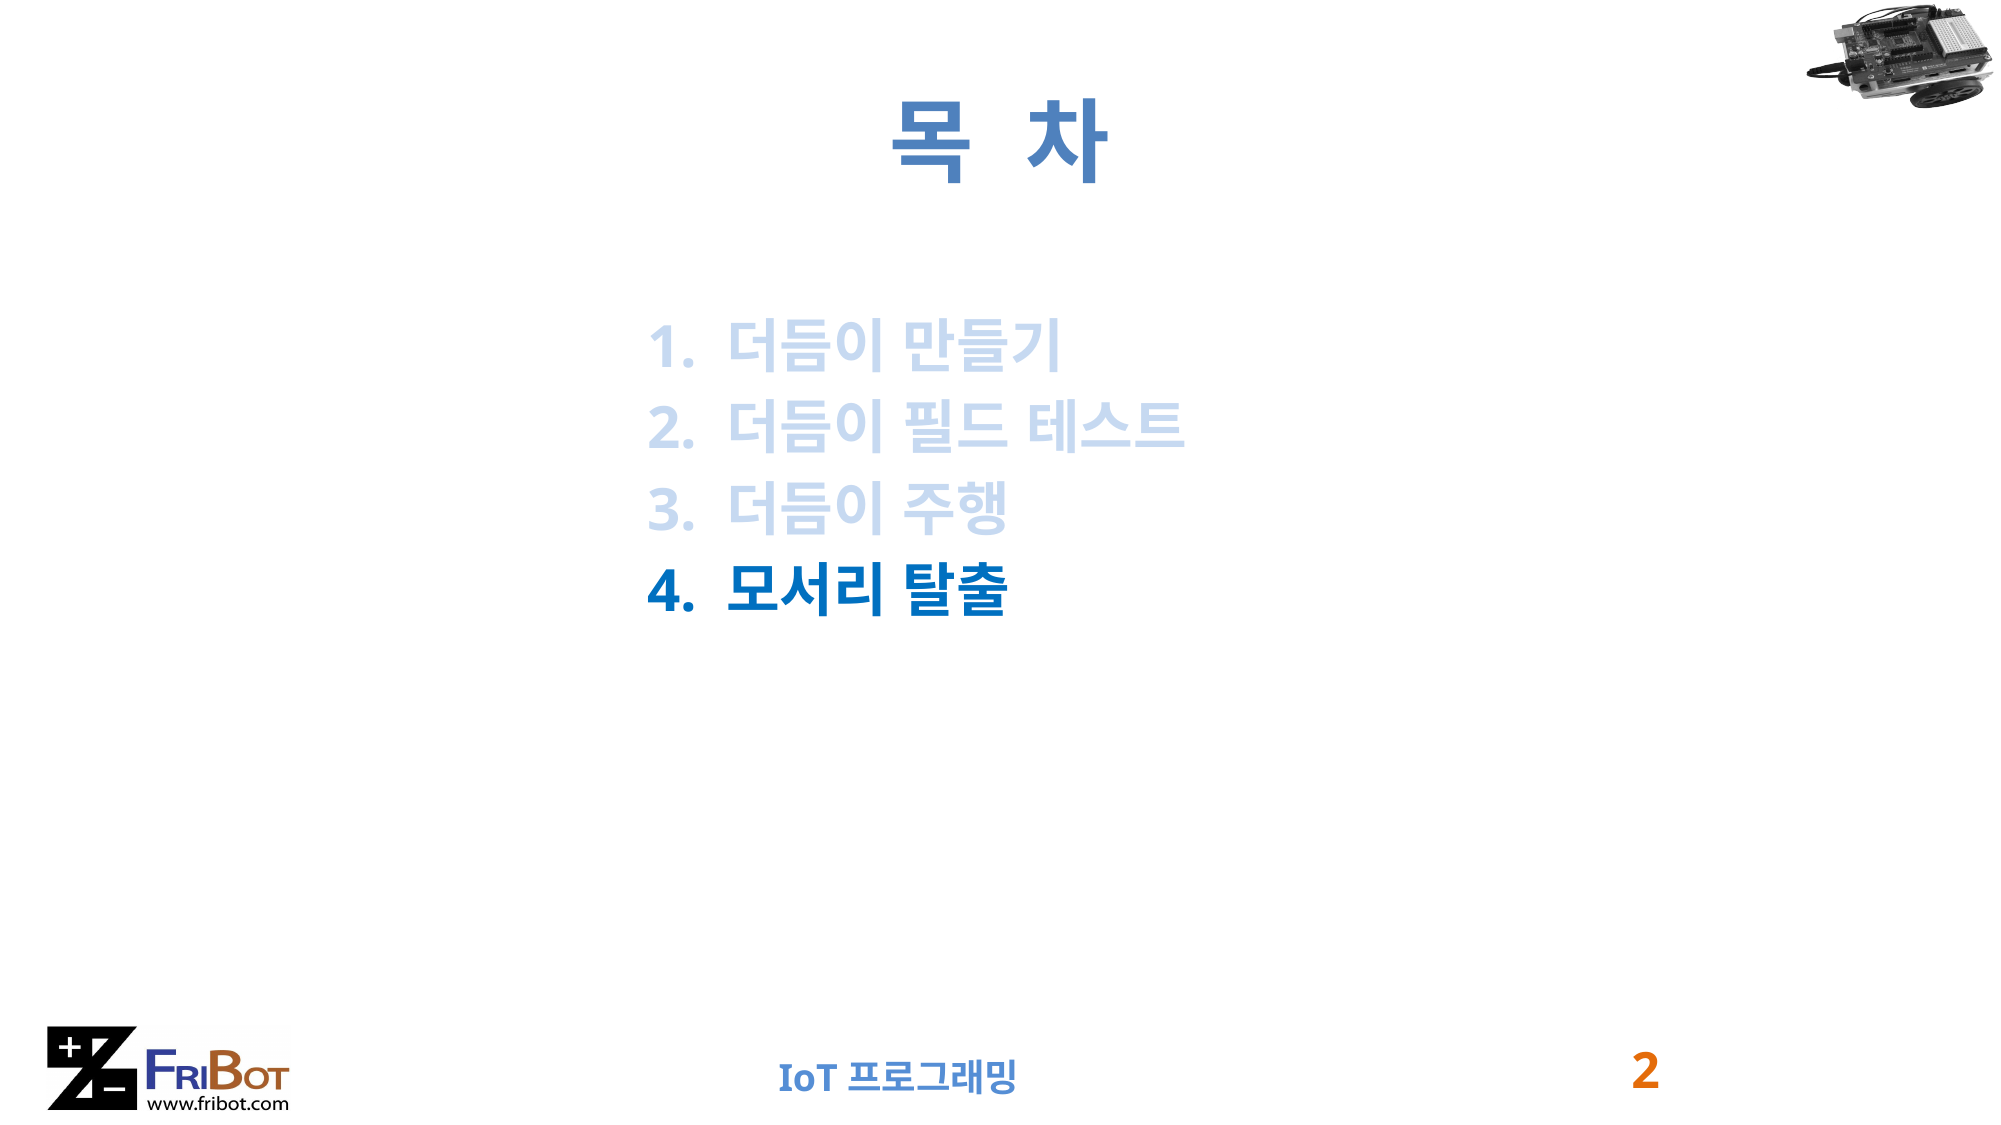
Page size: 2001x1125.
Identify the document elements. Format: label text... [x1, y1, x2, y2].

picture [46, 1025, 291, 1111]
list 1. 더듬이 만들기 2. 더듬이 필드 테스트 3. 더듬이 주행 4. 모서리 탈출 [586, 219, 1532, 1024]
title 목 차 [99, 45, 1900, 233]
slide_number 2 [1325, 1042, 1675, 1103]
